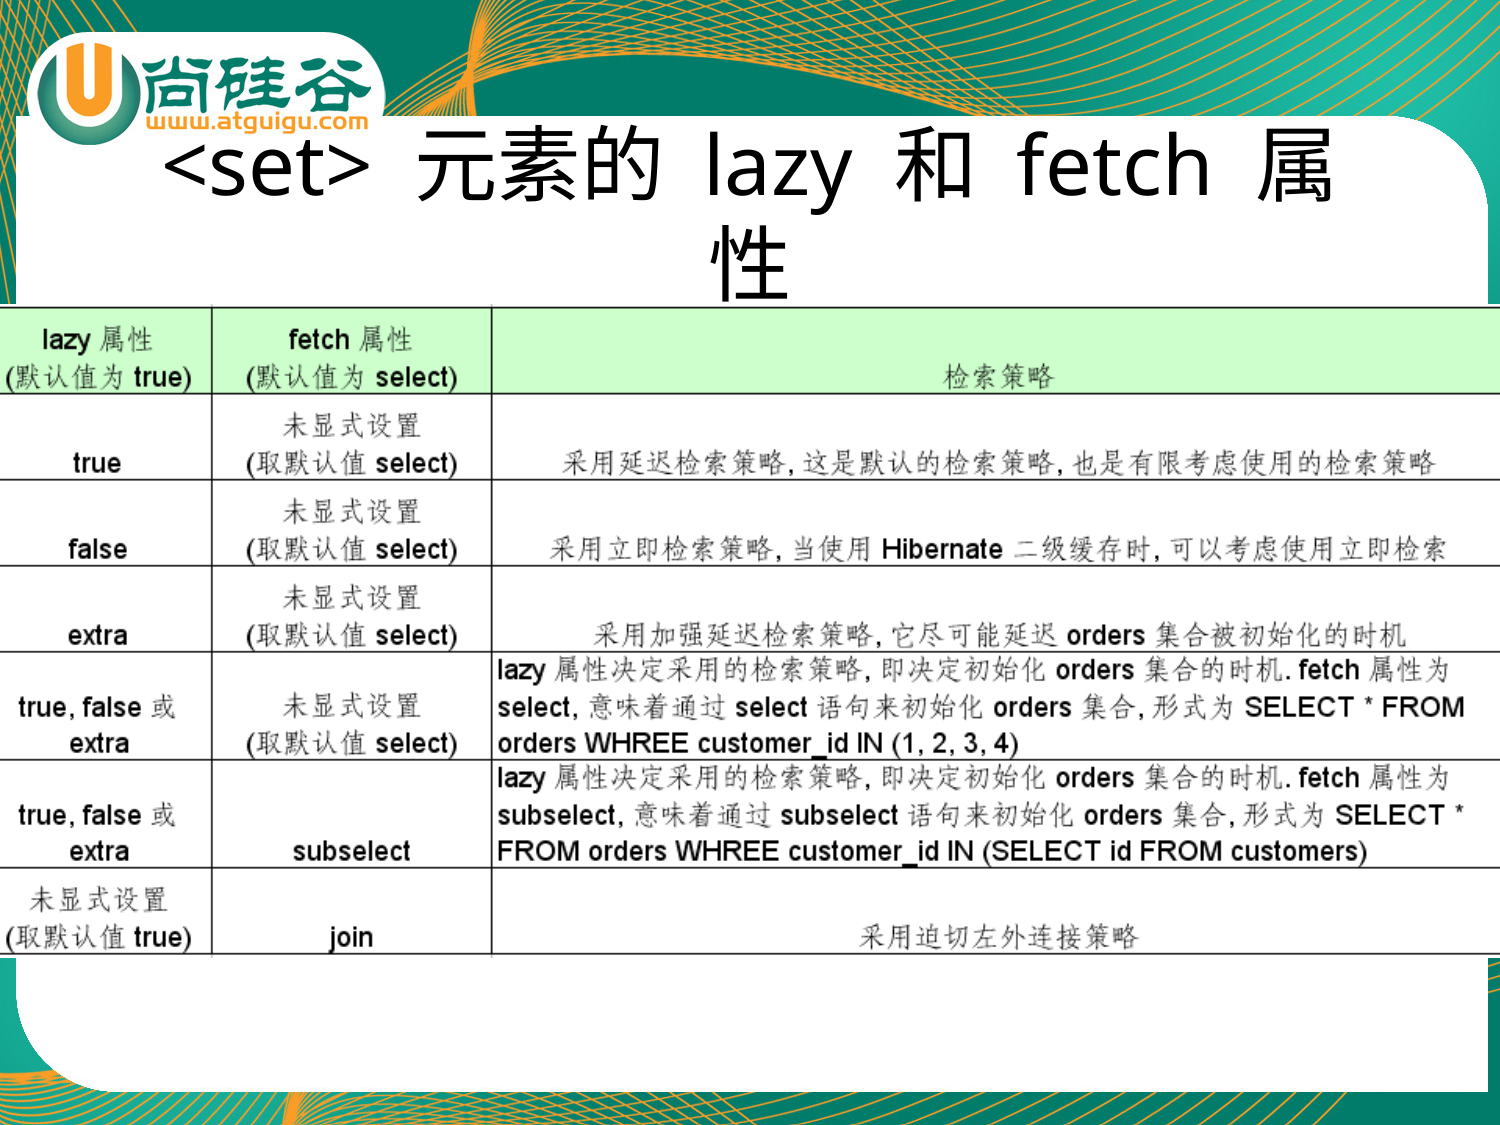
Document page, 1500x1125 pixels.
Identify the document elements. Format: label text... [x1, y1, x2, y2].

picture [0, 0, 1500, 1125]
title <set> 元素的 lazy 和 fetch 属性 [112, 118, 1388, 303]
